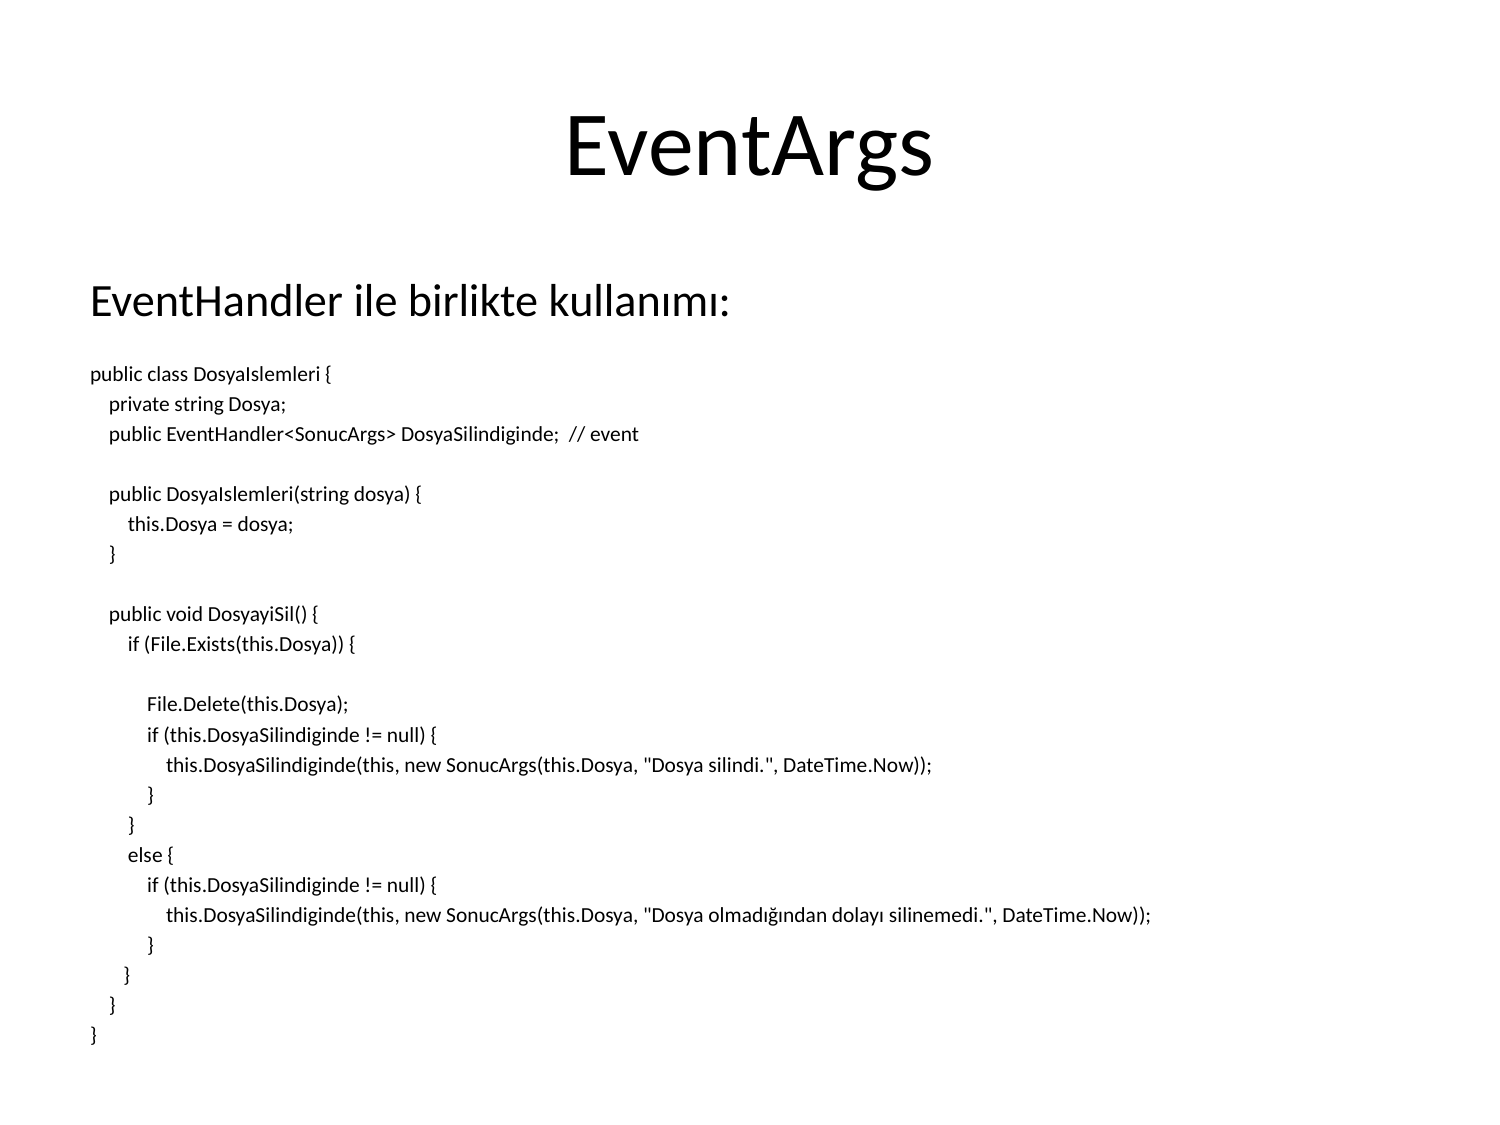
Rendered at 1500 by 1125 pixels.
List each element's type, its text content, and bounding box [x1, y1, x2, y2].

list EventHandler ile birlikte kullanımı: public class DosyaIslemleri { private string Dosya; public EventHandler<SonucArgs> DosyaSilindiginde; // event public DosyaIslemleri(string dosya) { this.Dosya = dosya; } public void DosyayiSil() { if (File.Exists(this.Dosya)) { File.Delete(this.Dosya); if (this.DosyaSilindiginde != null) { this.DosyaSilindiginde(this, new SonucArgs(this.Dosya, "Dosya silindi.", DateTime.Now)); } } else { if (this.DosyaSilindiginde != null) { this.DosyaSilindiginde(this, new SonucArgs(this.Dosya, "Dosya olmadığından dolayı silinemedi.", DateTime.Now)); } } } } [75, 262, 1438, 1075]
title EventArgs [75, 45, 1425, 233]
